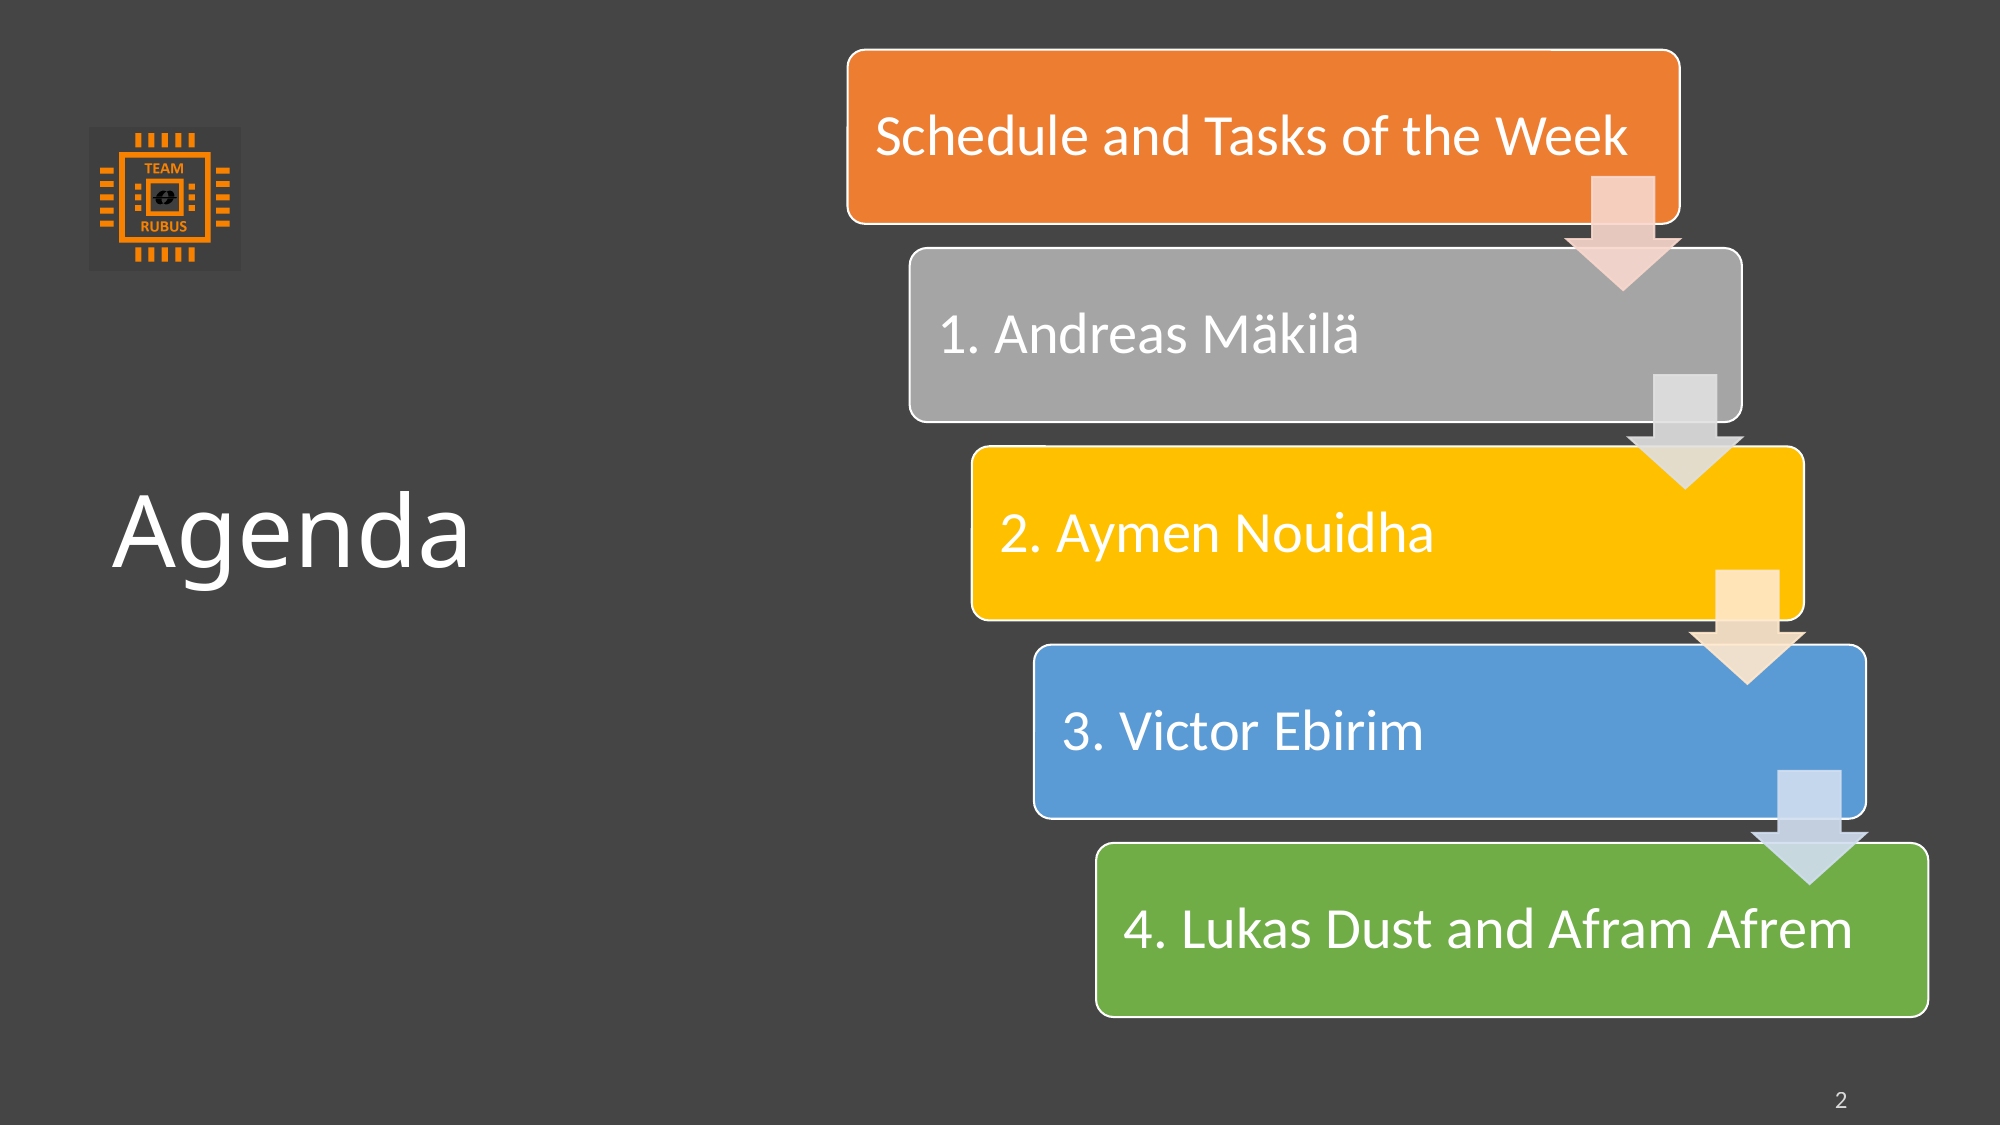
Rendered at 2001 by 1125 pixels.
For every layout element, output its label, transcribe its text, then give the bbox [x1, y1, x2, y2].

picture [89, 127, 241, 271]
slide_number 2 [1412, 1068, 1863, 1125]
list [847, 49, 1929, 1018]
title Agenda [97, 104, 722, 967]
